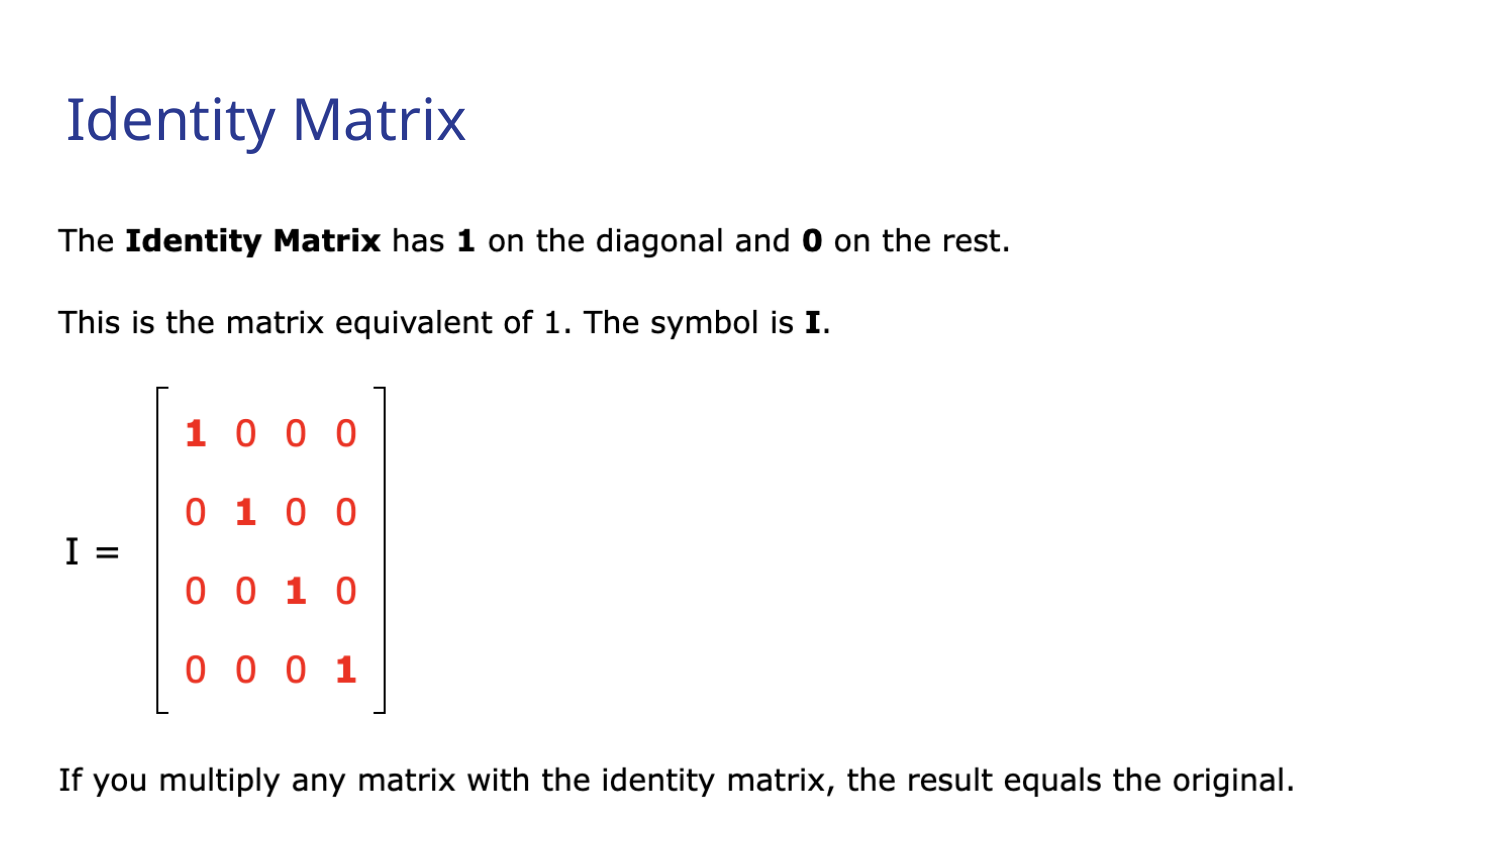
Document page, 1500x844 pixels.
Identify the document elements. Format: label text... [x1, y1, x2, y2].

picture [24, 212, 1309, 819]
title Identity Matrix [51, 67, 1449, 167]
